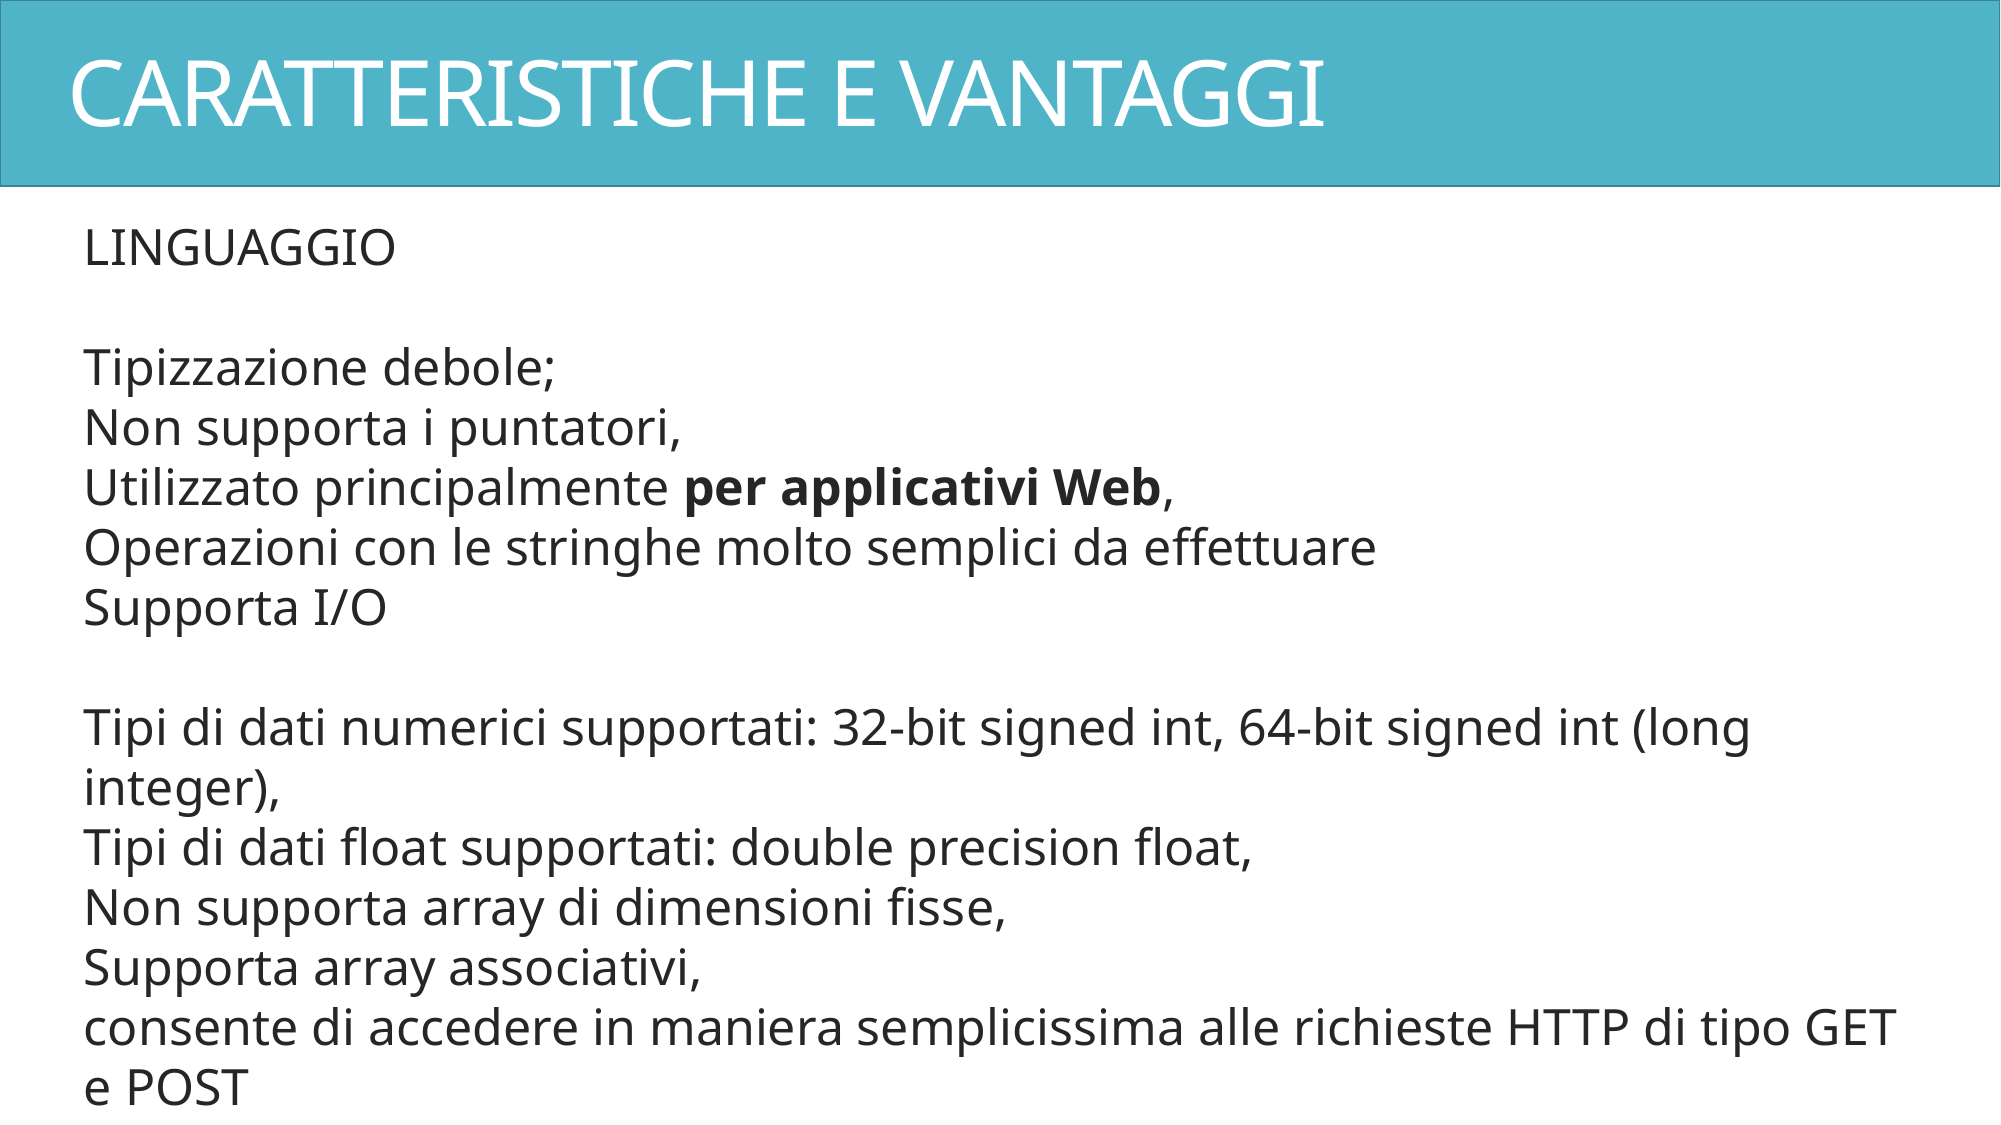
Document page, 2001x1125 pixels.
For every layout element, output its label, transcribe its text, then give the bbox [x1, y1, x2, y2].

title CARATTERISTICHE E VANTAGGI [52, 21, 1950, 176]
list LINGUAGGIO Tipizzazione debole; Non supporta i puntatori, Utilizzato principalmente per applicativi Web, Operazioni con le stringhe molto semplici da effettuare Supporta I/O Tipi di dati numerici supportati: 32-bit signed int, 64-bit signed int (long integer), Tipi di dati float supportati: double precision float, Non supporta array di dimensioni fisse, Supporta array associativi, consente di accedere in maniera semplicissima alle richieste HTTP di tipo GET e POST [53, 207, 1949, 1084]
